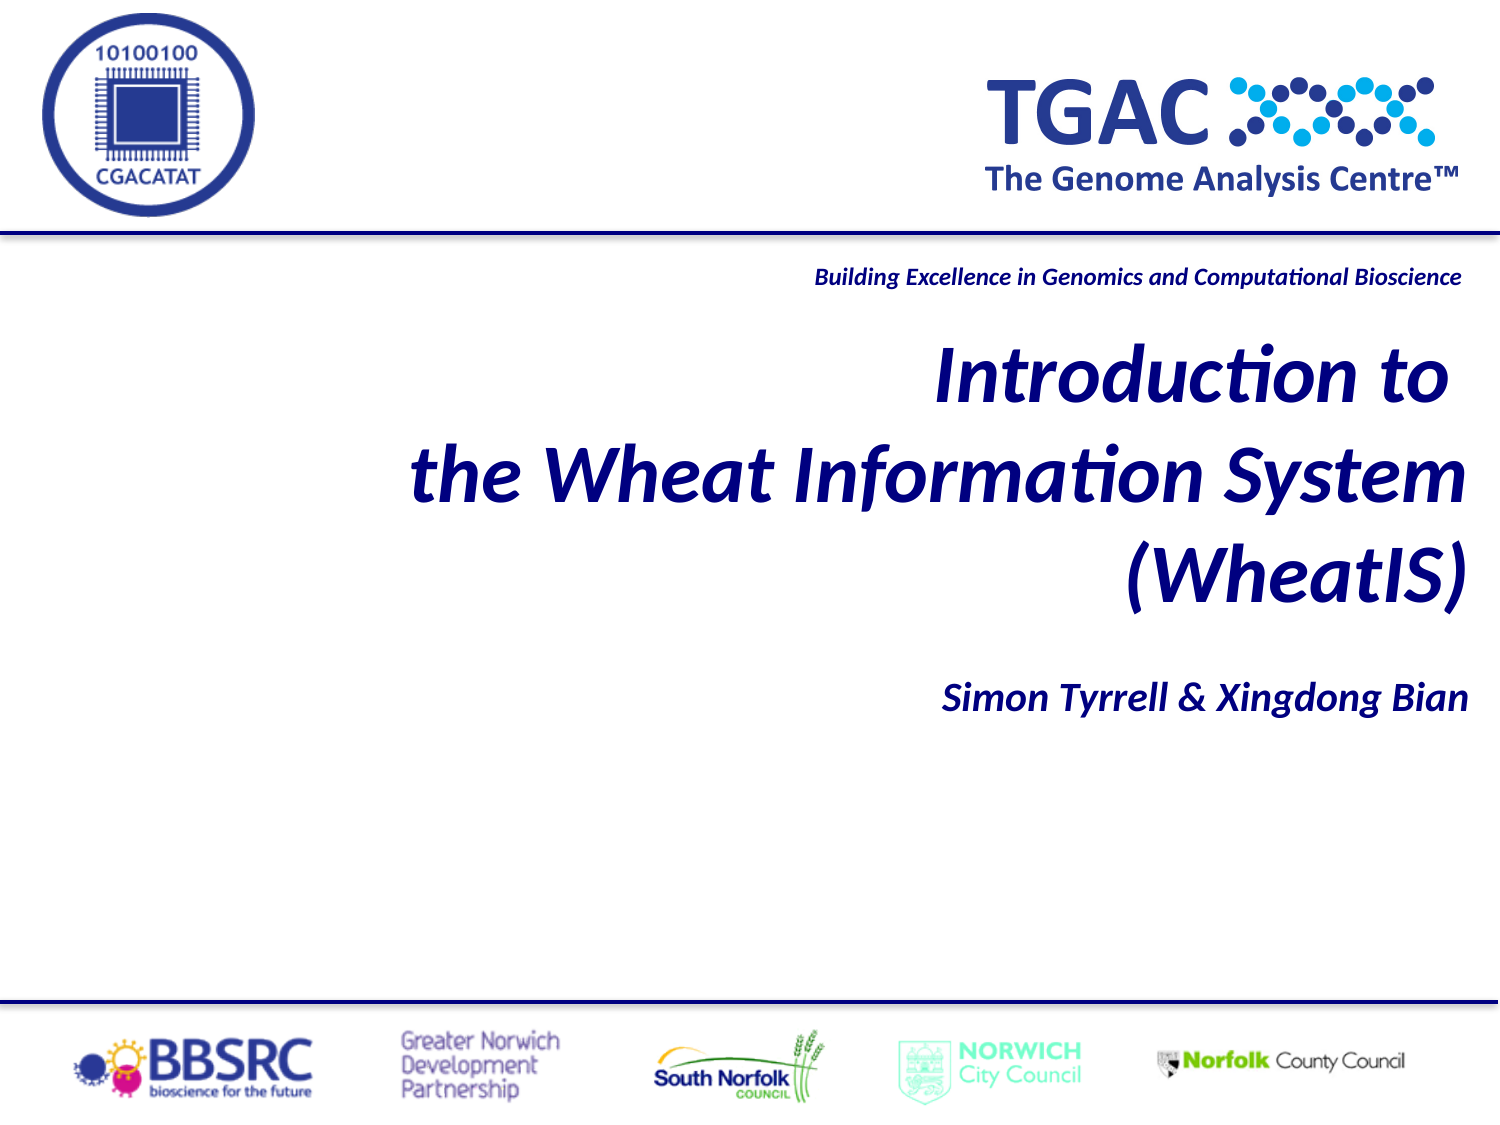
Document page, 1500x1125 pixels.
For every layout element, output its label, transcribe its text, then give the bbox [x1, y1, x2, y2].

picture [985, 61, 1458, 197]
picture [369, 1023, 579, 1117]
picture [42, 13, 256, 218]
text_box Introduction to the Wheat Information System (WheatIS) Simon Tyrrell & Xingdong Bian [127, 435, 1470, 604]
picture [1145, 1046, 1406, 1091]
picture [60, 1016, 333, 1120]
text_box Building Excellence in Genomics and Computational Bioscience [814, 242, 1470, 319]
picture [879, 1038, 1096, 1111]
picture [643, 1028, 856, 1108]
